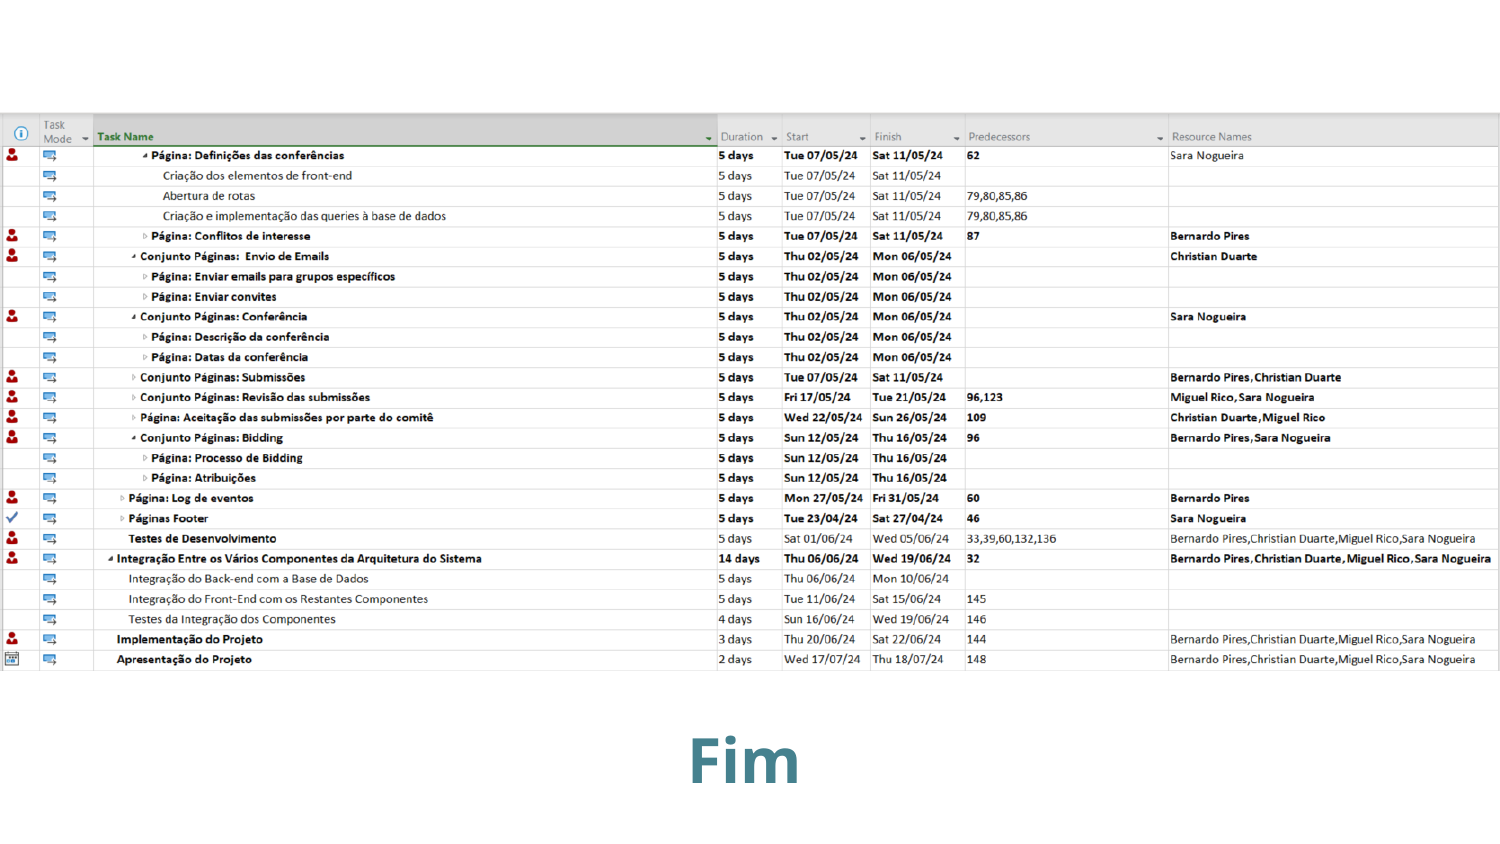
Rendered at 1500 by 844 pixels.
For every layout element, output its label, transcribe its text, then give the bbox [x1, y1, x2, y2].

title Fim [597, 706, 903, 834]
picture [0, 112, 1500, 671]
